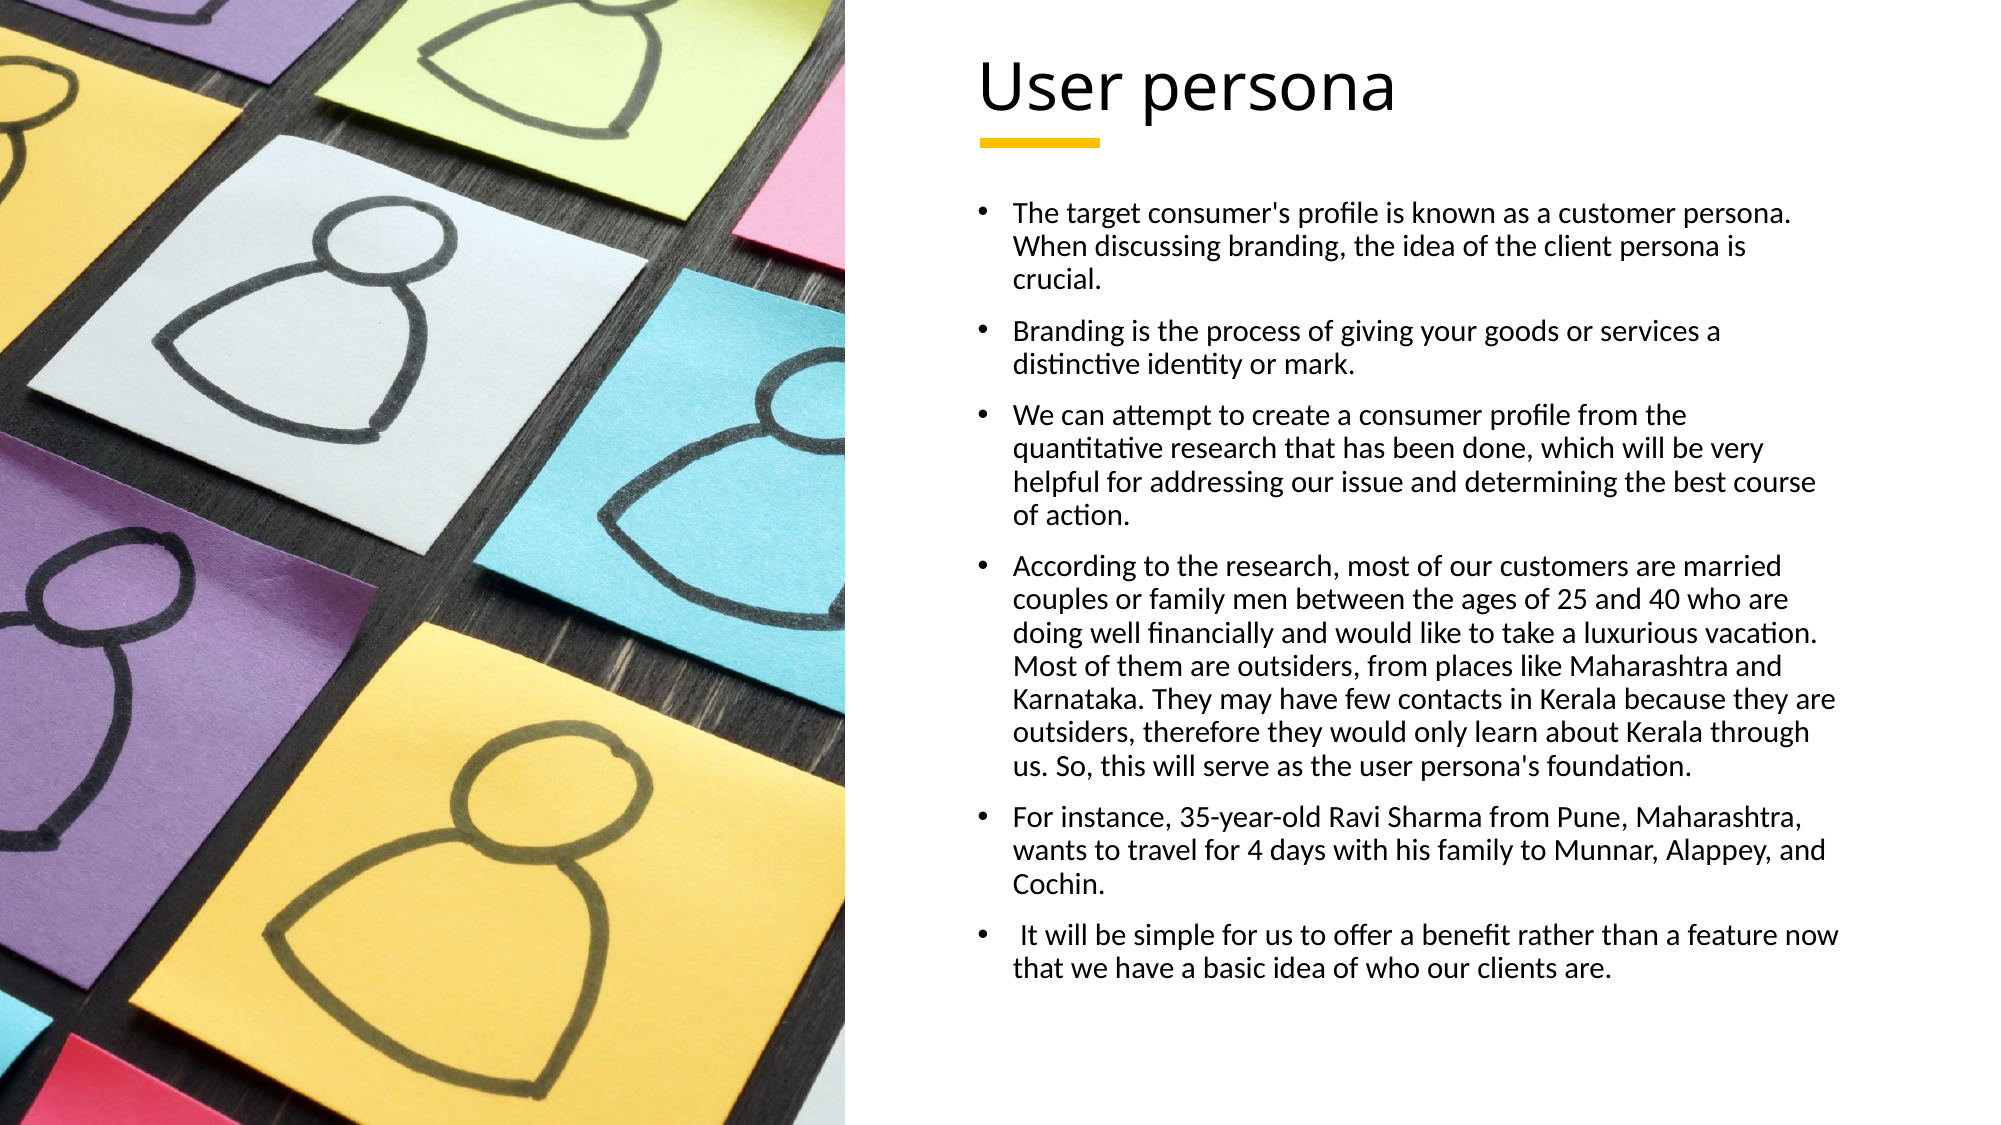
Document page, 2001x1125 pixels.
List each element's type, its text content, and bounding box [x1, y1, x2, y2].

title User persona [962, 45, 1856, 174]
list The target consumer's profile is known as a customer persona. When discussing branding, the idea of the client persona is crucial. Branding is the process of giving your goods or services a distinctive identity or mark. We can attempt to create a consumer profile from the quantitative research that has been done, which will be very helpful for addressing our issue and determining the best course of action. According to the research, most of our customers are married couples or family men between the ages of 25 and 40 who are doing well financially and would like to take a luxurious vacation. Most of them are outsiders, from places like Maharashtra and Karnataka. They may have few contacts in Kerala because they are outsiders, therefore they would only learn about Kerala through us. So, this will serve as the user persona's foundation. For instance, 35-year-old Ravi Sharma from Pune, Maharashtra, wants to travel for 4 days with his family to Munnar, Alappey, and Cochin. It will be simple for us to offer a benefit rather than a feature now that we have a basic idea of who our clients are. [962, 189, 1856, 1008]
picture [0, 0, 845, 1125]
